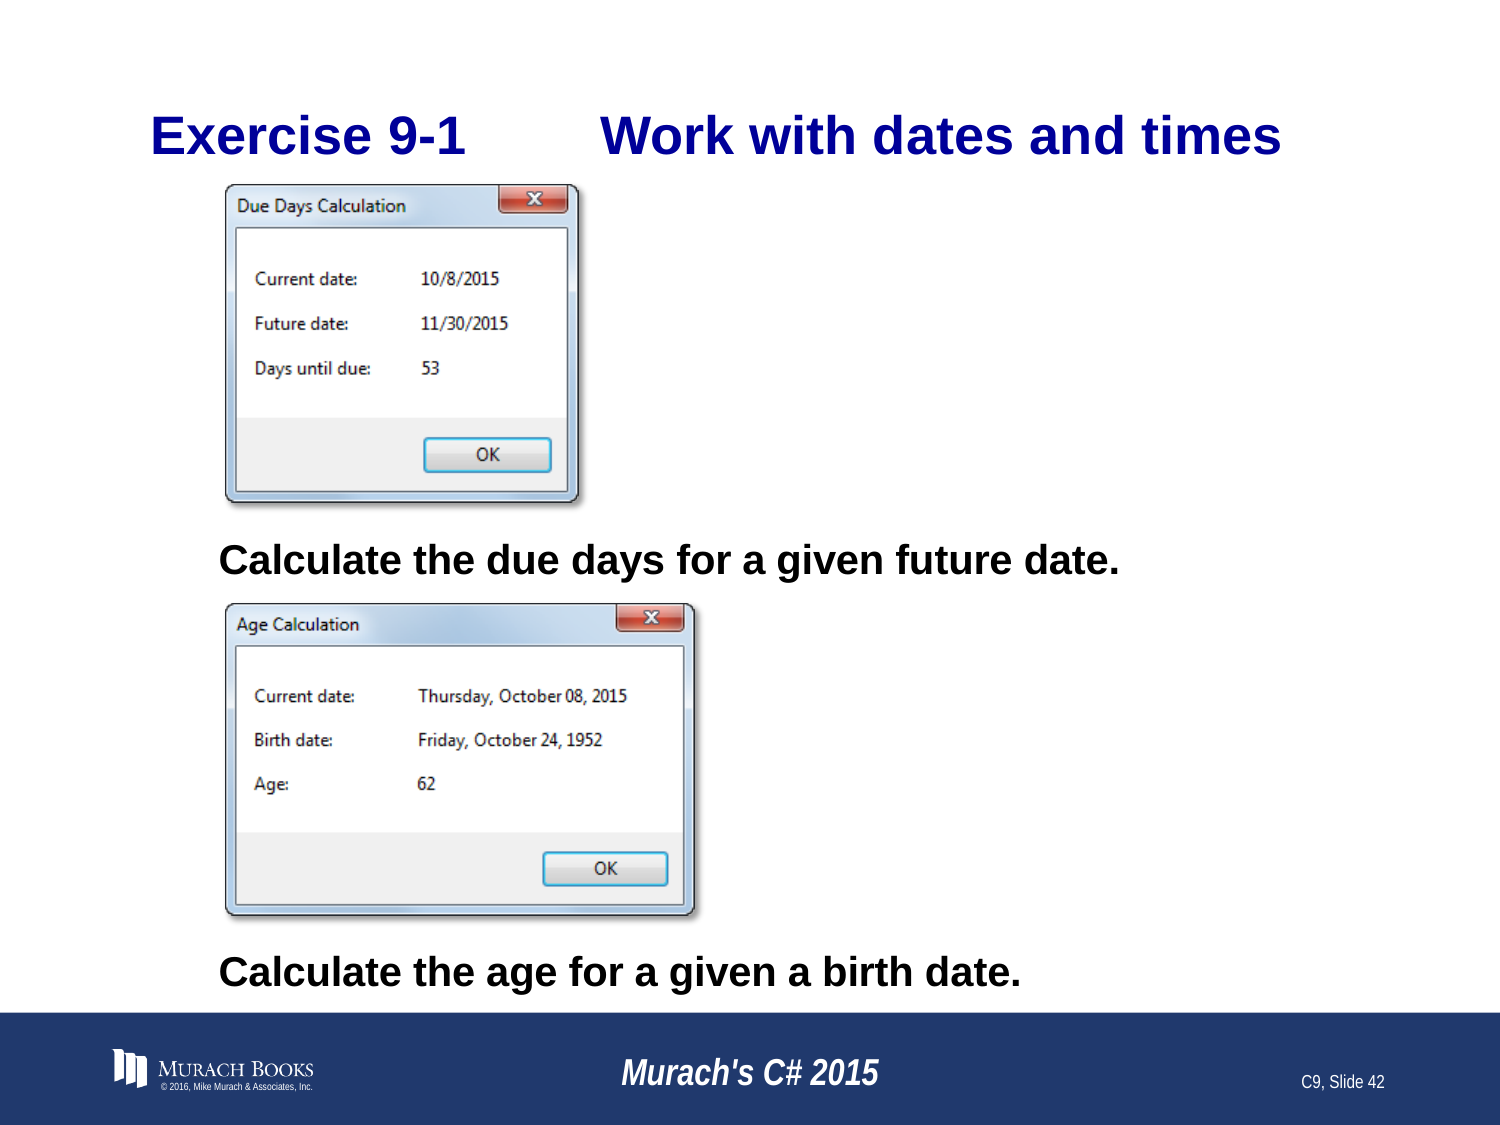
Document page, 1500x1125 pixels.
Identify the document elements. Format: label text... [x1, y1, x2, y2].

slide_number Murach's C# 2015 [463, 1025, 1050, 1100]
footer © 2016, Mike Murach & Associates, Inc. [12, 1025, 463, 1100]
title Exercise 9-1 Work with dates and times [150, 99, 1350, 166]
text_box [161, 171, 1358, 1009]
slide_number C9, Slide 42 [1087, 1025, 1400, 1100]
